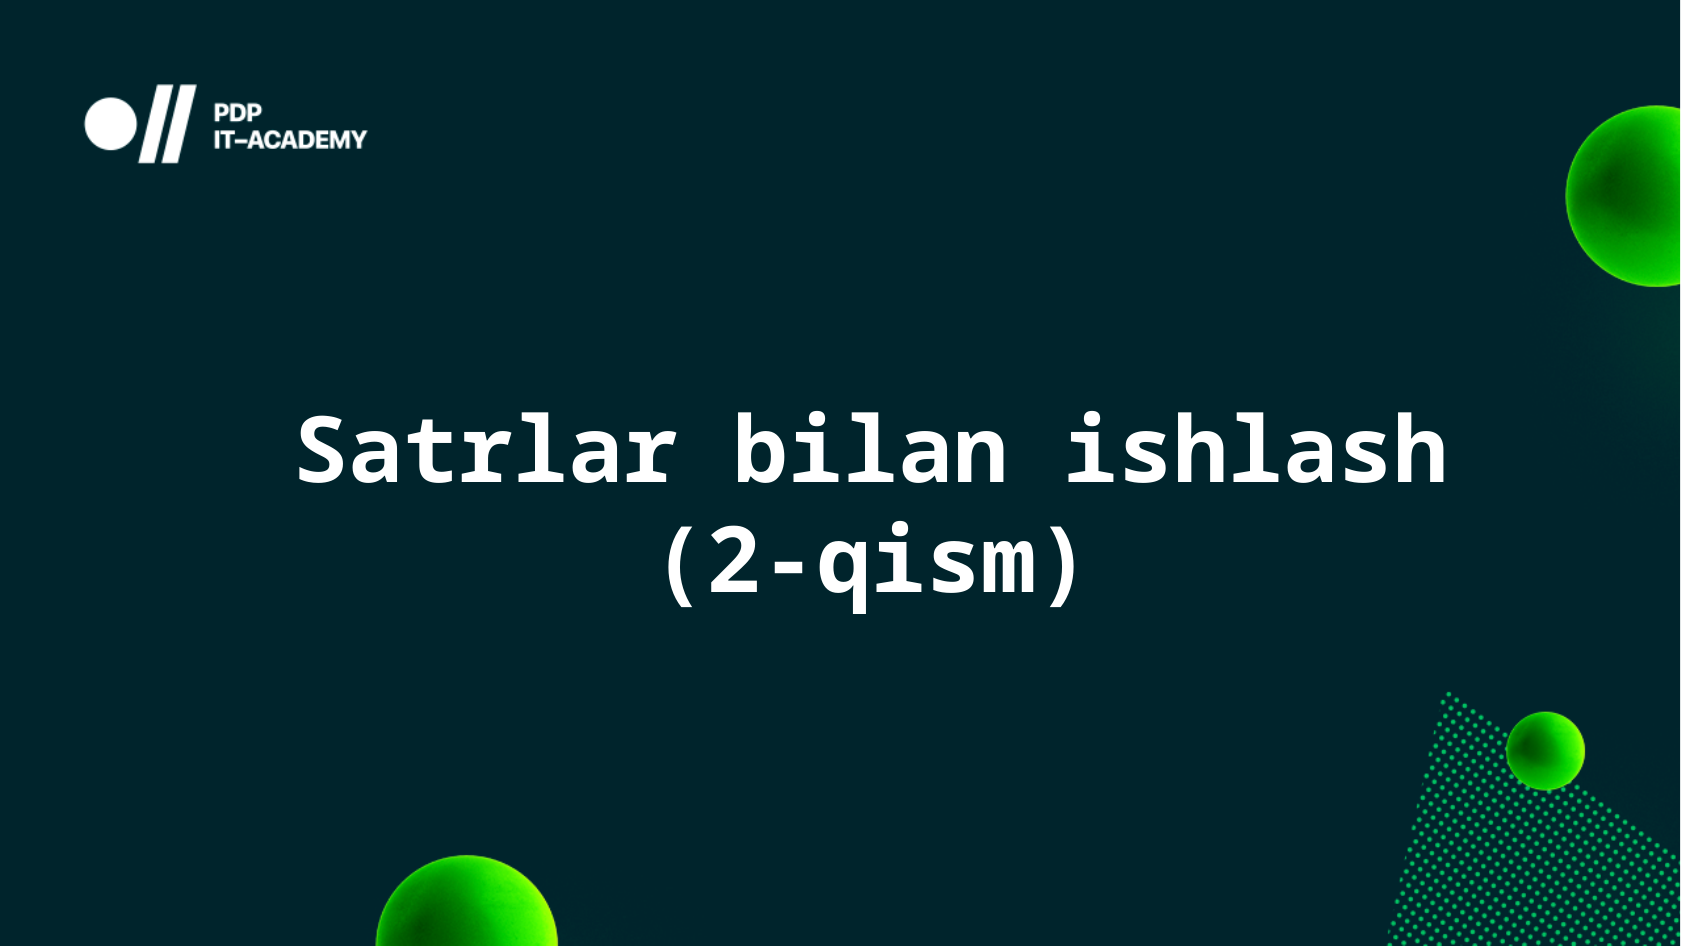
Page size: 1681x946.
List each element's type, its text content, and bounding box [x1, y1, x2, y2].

text_box Satrlar bilan ishlash (2-qism) [178, 383, 1564, 619]
picture [0, 0, 1681, 946]
